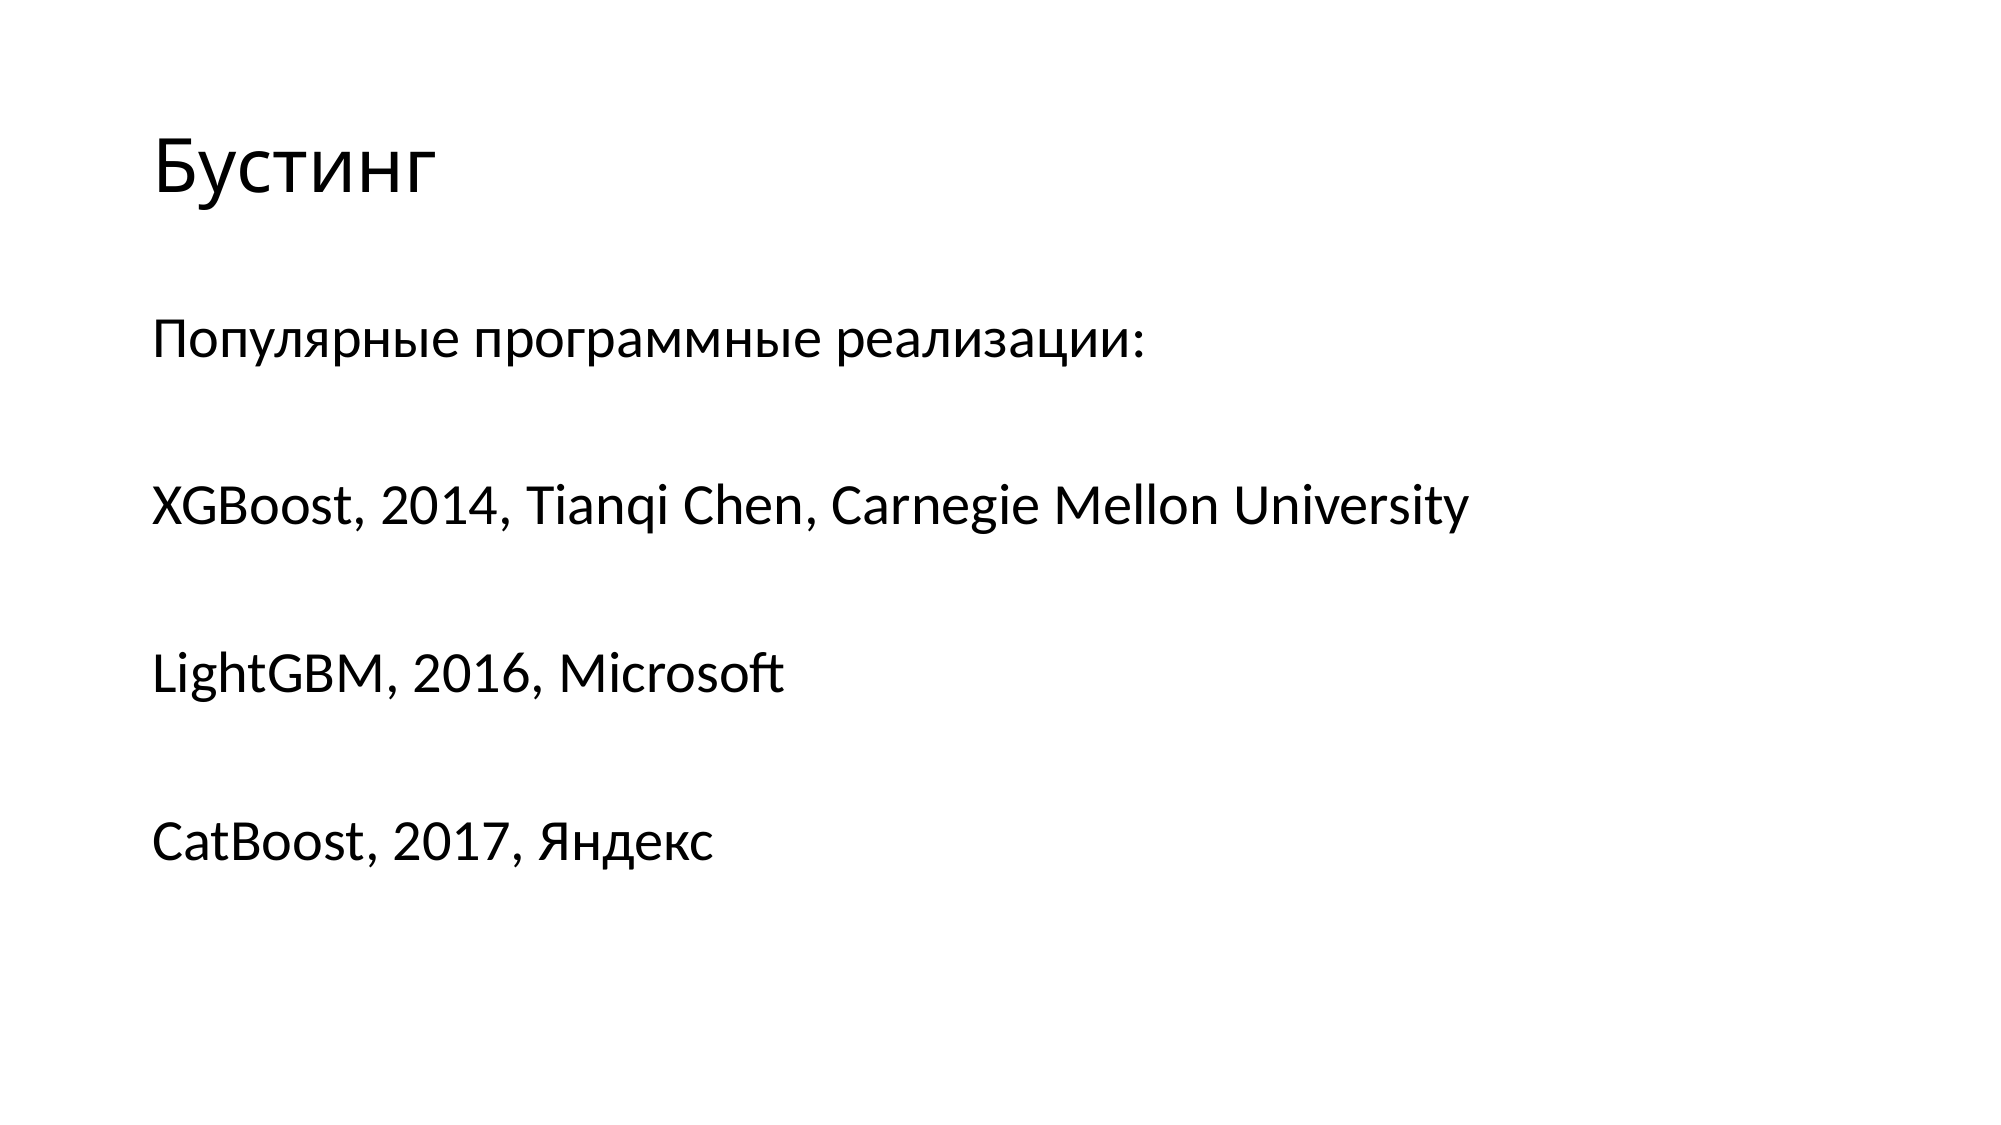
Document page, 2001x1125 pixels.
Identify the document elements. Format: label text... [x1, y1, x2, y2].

title Бустинг [137, 59, 1863, 278]
list Популярные программные реализации: XGBoost, 2014, Tianqi Chen, Carnegie Mellon University LightGBM, 2016, Microsoft CatBoost, 2017, Яндекс [137, 299, 1863, 1014]
